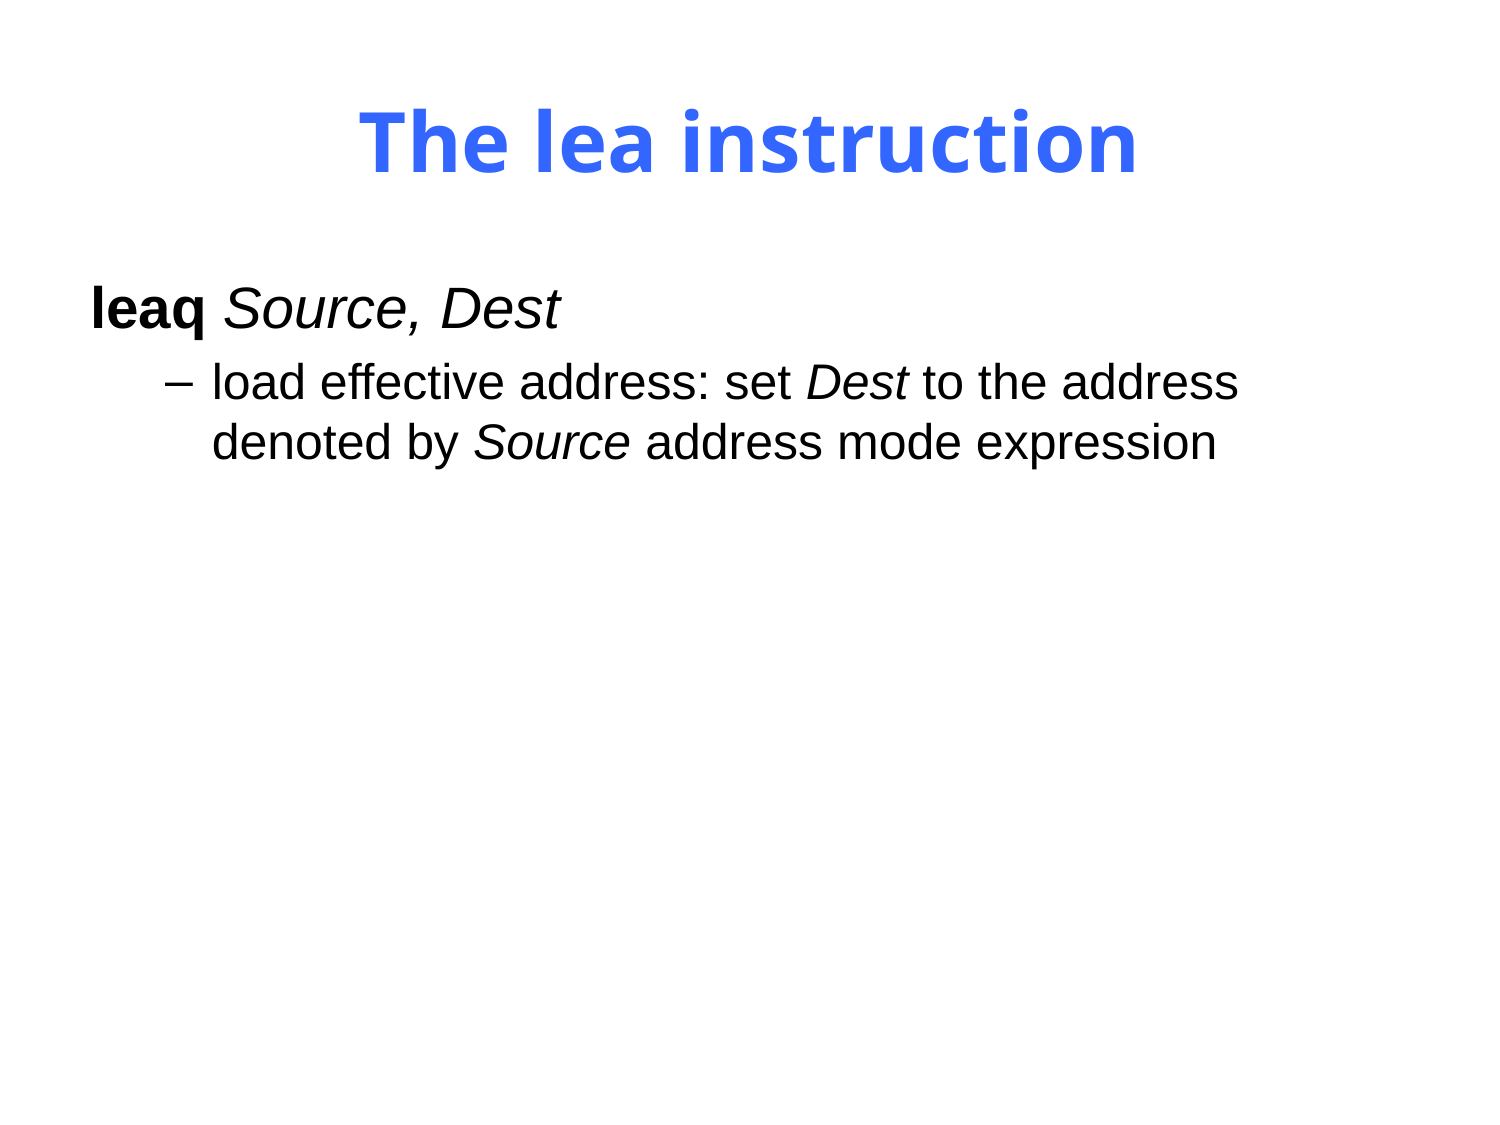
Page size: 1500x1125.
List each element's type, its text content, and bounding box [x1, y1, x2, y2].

title The lea instruction [75, 45, 1425, 233]
list leaq Source, Dest load effective address: set Dest to the address denoted by Source address mode expression [75, 262, 1425, 1005]
